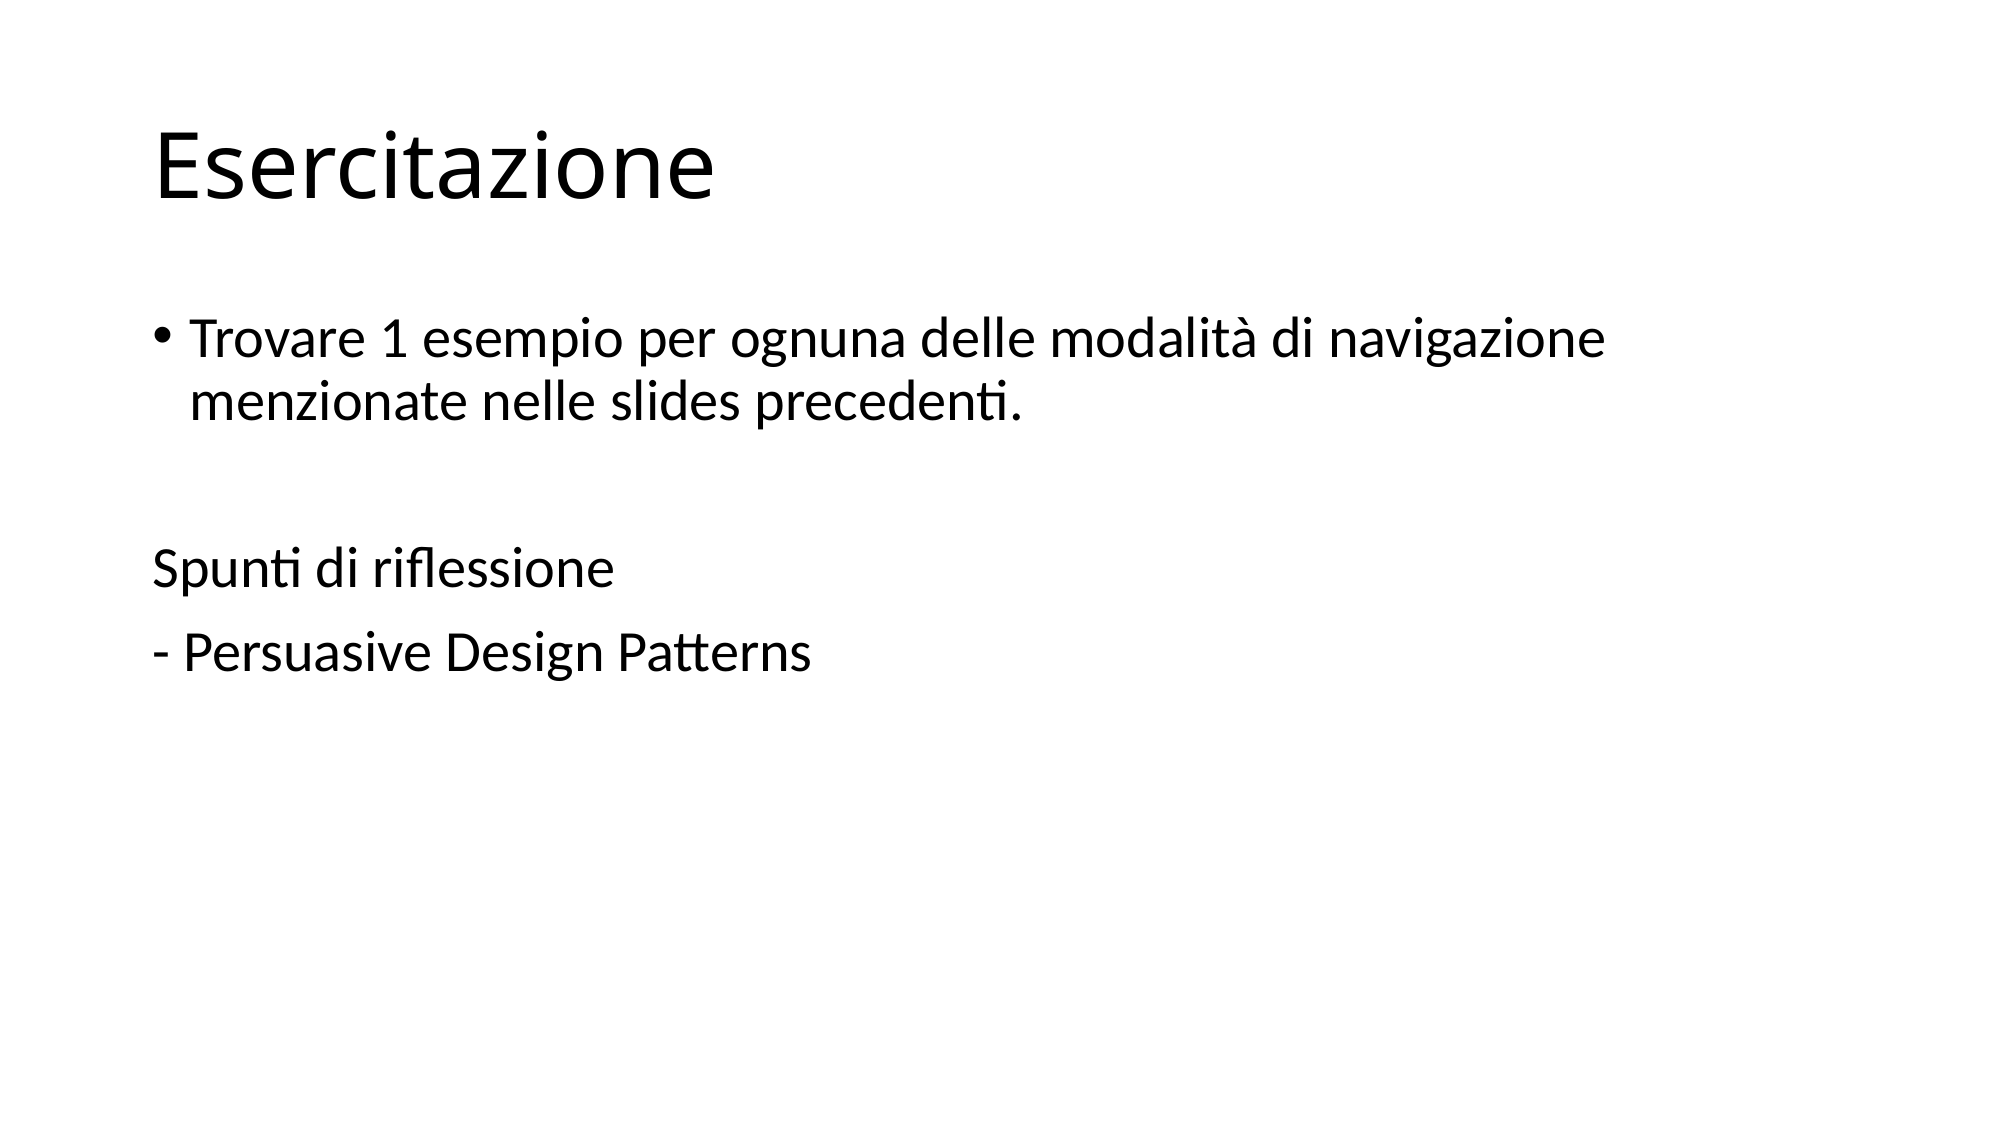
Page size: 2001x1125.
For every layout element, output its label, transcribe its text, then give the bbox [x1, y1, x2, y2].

list Trovare 1 esempio per ognuna delle modalità di navigazione menzionate nelle slides precedenti. Spunti di riflessione - Persuasive Design Patterns [137, 299, 1863, 1014]
title Esercitazione [137, 59, 1863, 278]
